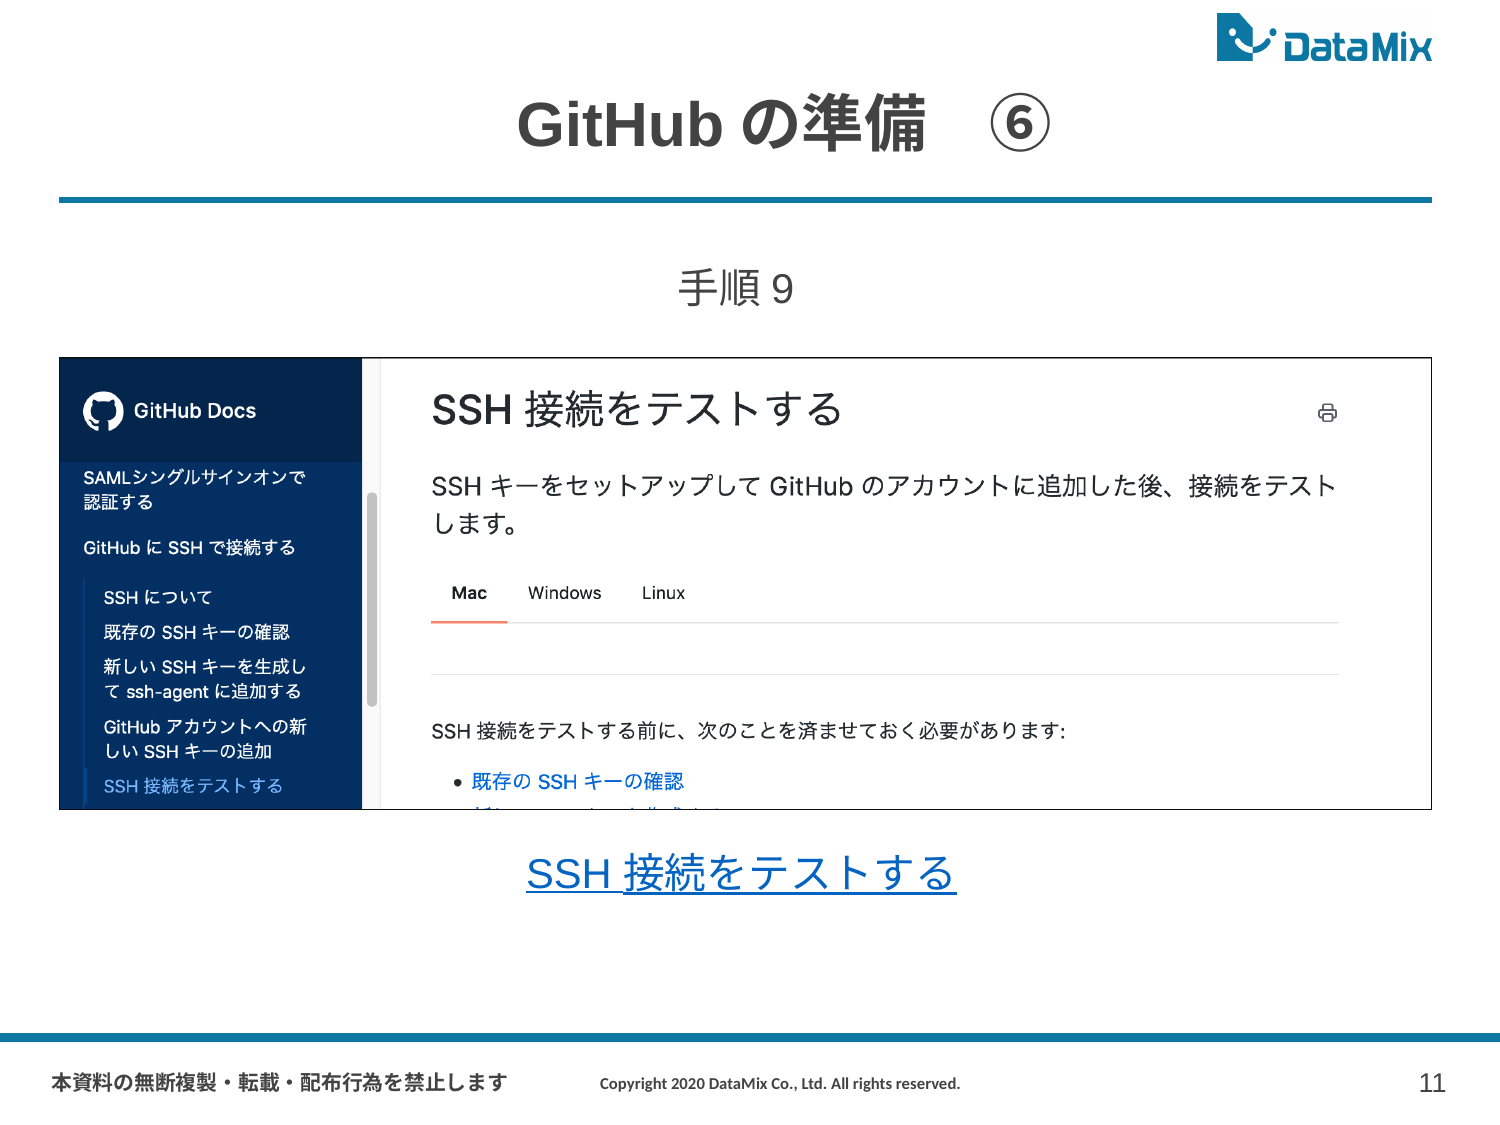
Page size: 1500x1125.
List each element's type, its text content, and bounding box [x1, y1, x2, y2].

picture [59, 357, 1432, 810]
slide_number 11 [1403, 1038, 1494, 1125]
picture [1241, 13, 1432, 52]
text_box SSH 接続をテストする [498, 831, 1002, 913]
text_box 手順9 [650, 252, 841, 334]
title GitHubの準備 ⑥ [59, 52, 1432, 201]
picture [1236, 39, 1252, 52]
picture [1428, 42, 1432, 52]
